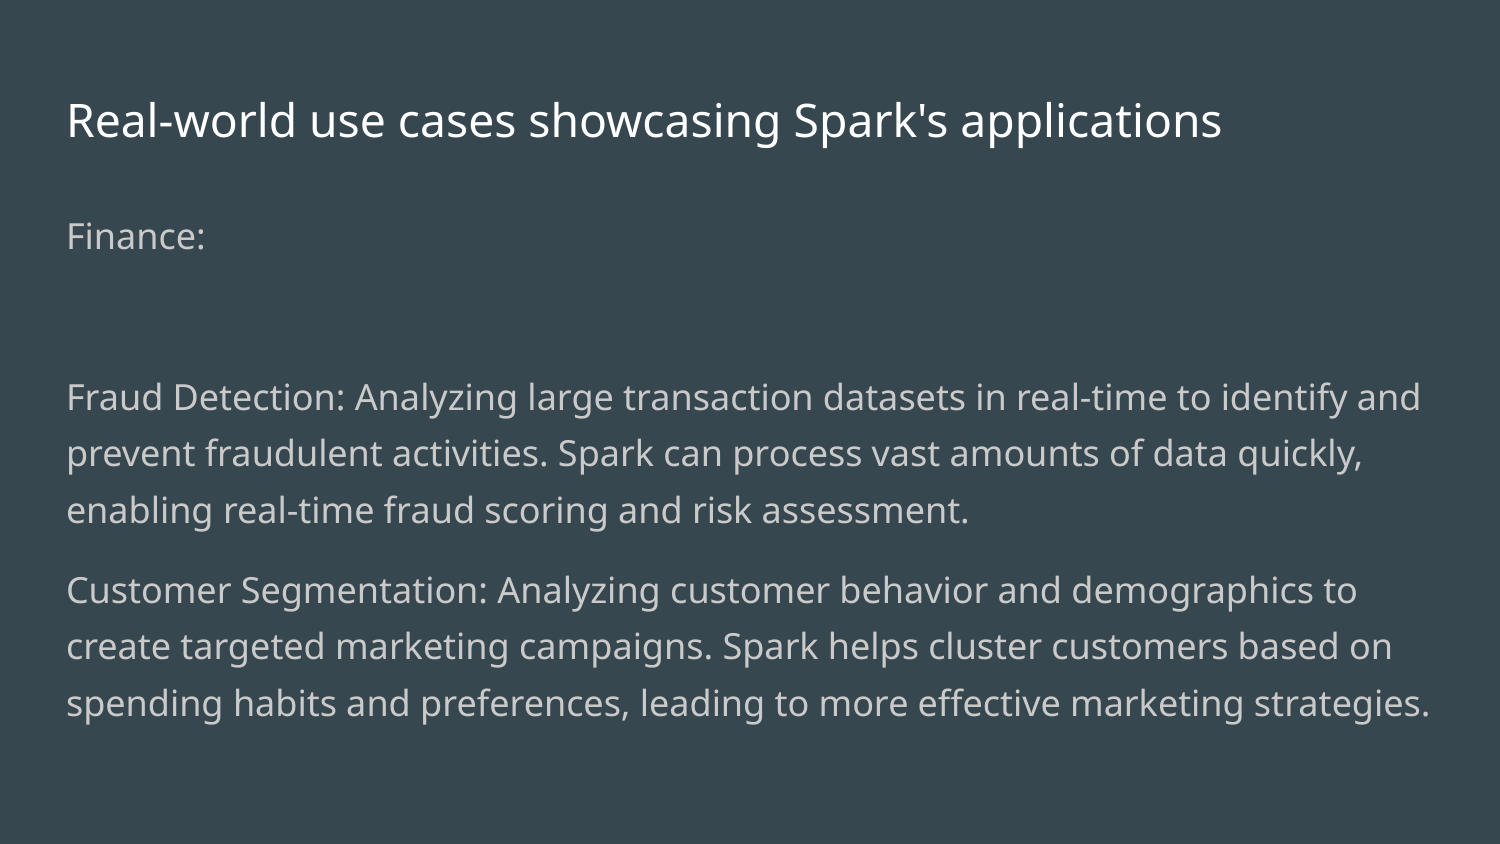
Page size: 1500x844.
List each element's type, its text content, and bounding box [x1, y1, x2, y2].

title Real-world use cases showcasing Spark's applications [51, 72, 1449, 167]
list Finance: Fraud Detection: Analyzing large transaction datasets in real-time to identify and prevent fraudulent activities. Spark can process vast amounts of data quickly, enabling real-time fraud scoring and risk assessment. Customer Segmentation: Analyzing customer behavior and demographics to create targeted marketing campaigns. Spark helps cluster customers based on spending habits and preferences, leading to more effective marketing strategies. [51, 189, 1449, 750]
